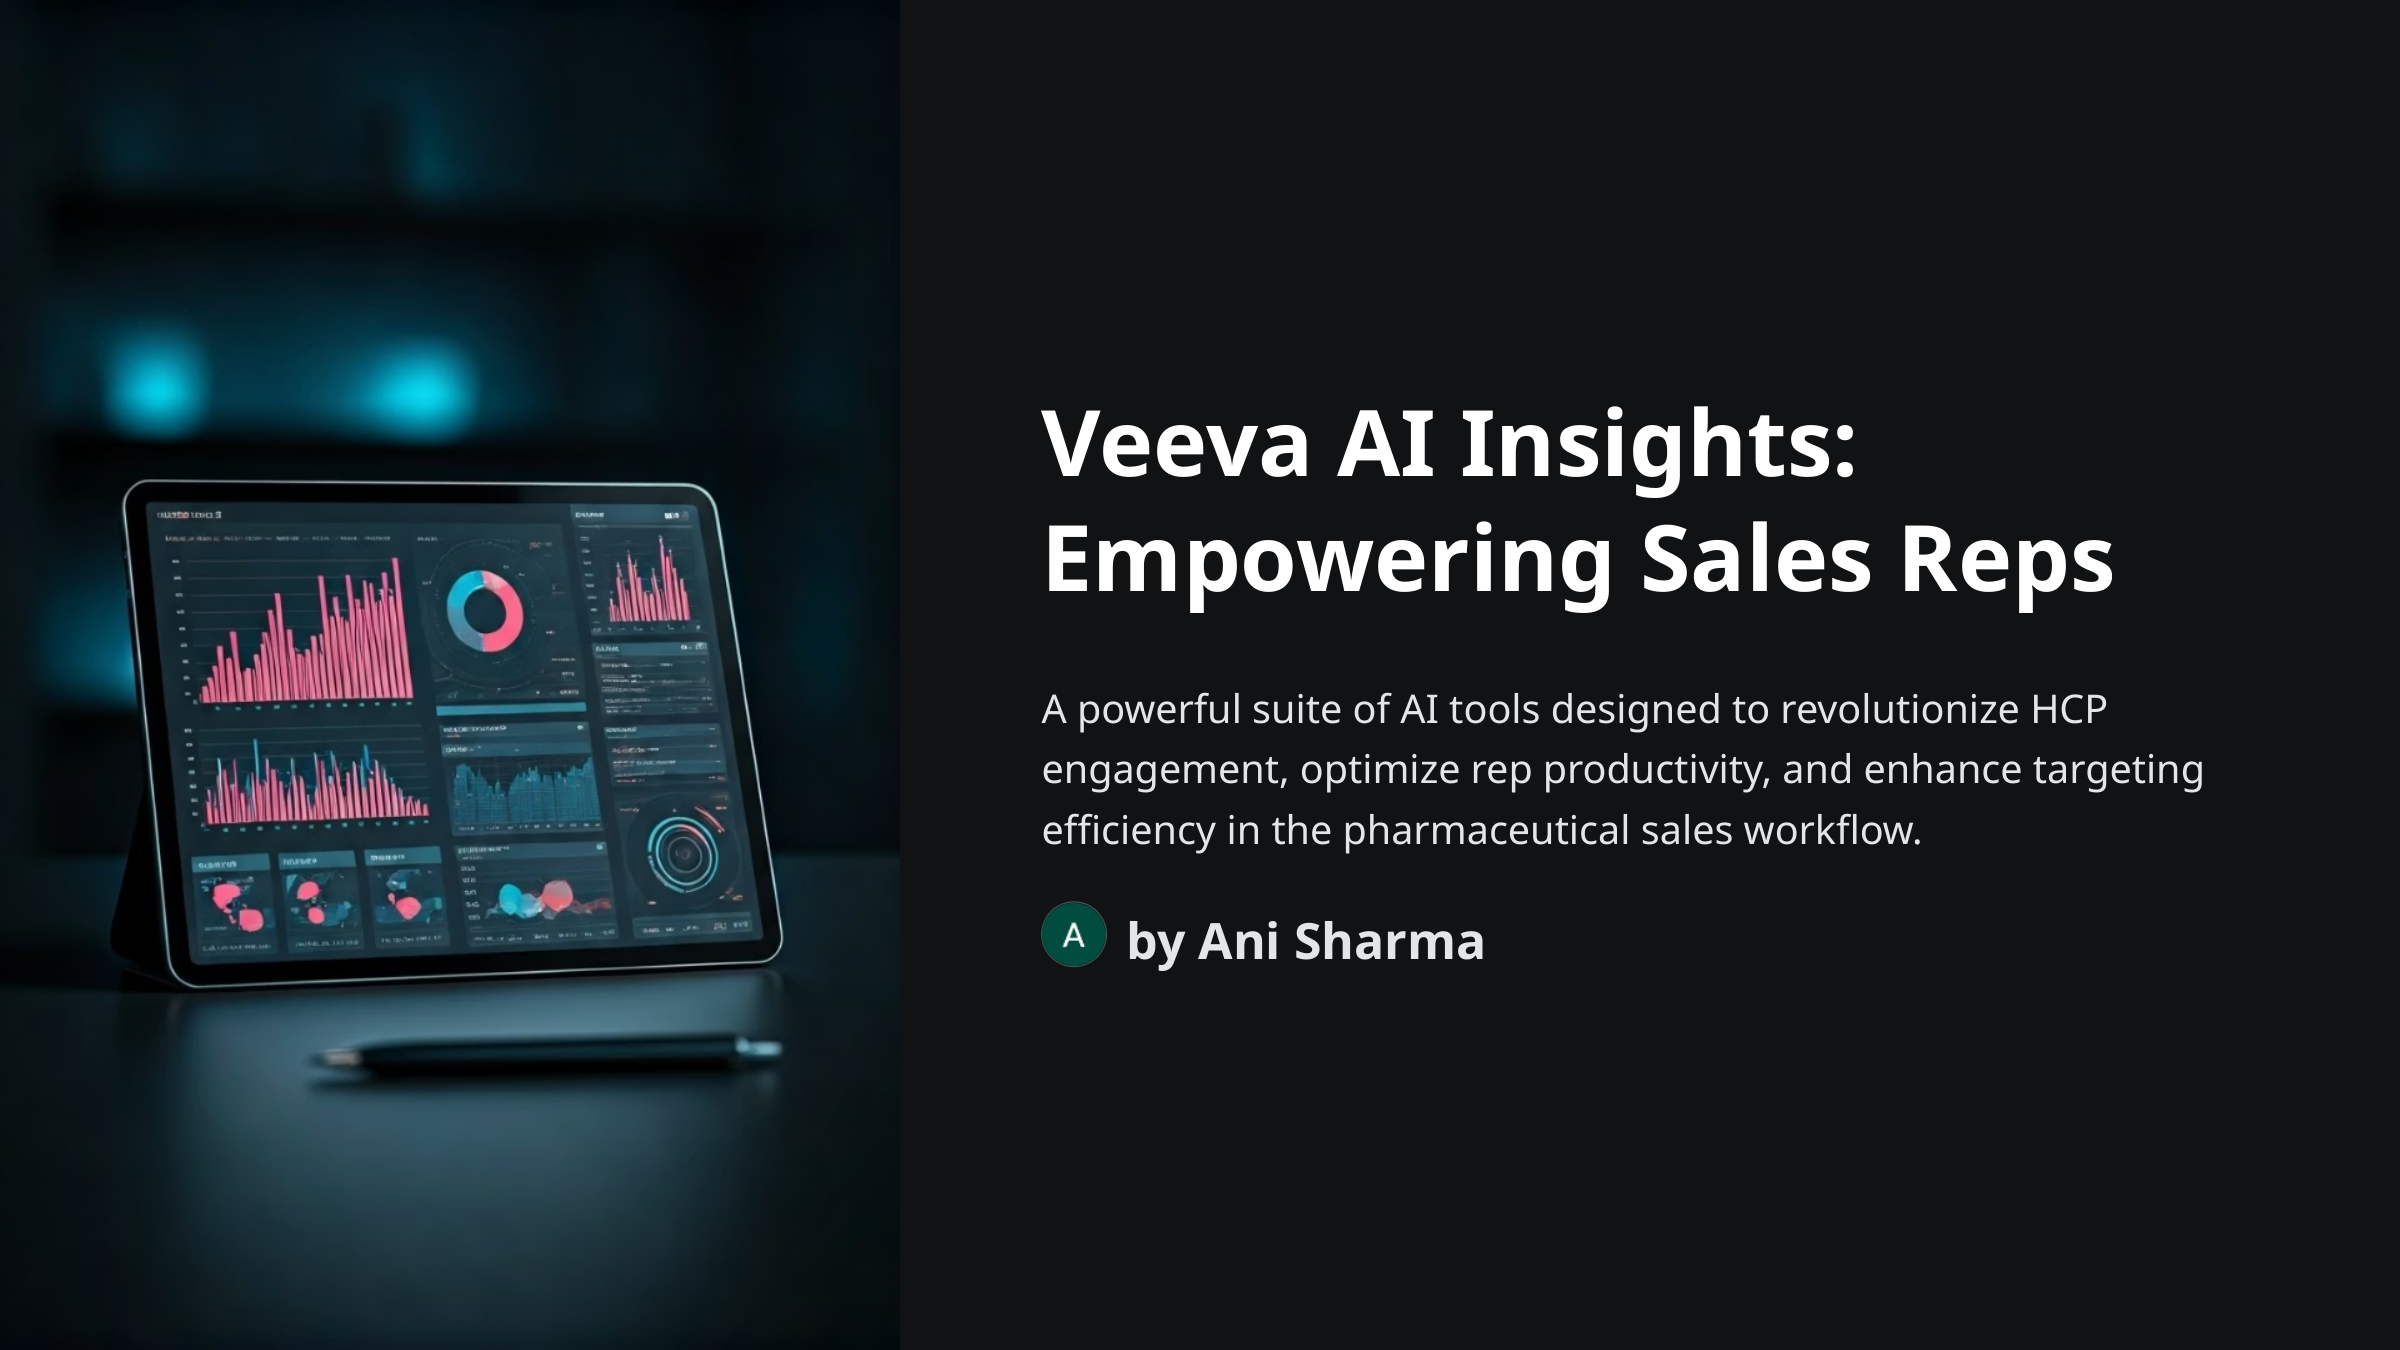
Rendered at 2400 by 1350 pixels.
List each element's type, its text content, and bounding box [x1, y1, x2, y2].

picture [1042, 903, 1106, 966]
text_box A powerful suite of AI tools designed to revolutionize HCP engagement, optimize rep productivity, and enhance targeting efficiency in the pharmaceutical sales workflow. [1041, 671, 2259, 854]
text_box by Ani Sharma [1126, 898, 1448, 970]
picture [0, 0, 900, 1350]
text_box Veeva AI Insights: Empowering Sales Reps [1041, 380, 2259, 611]
